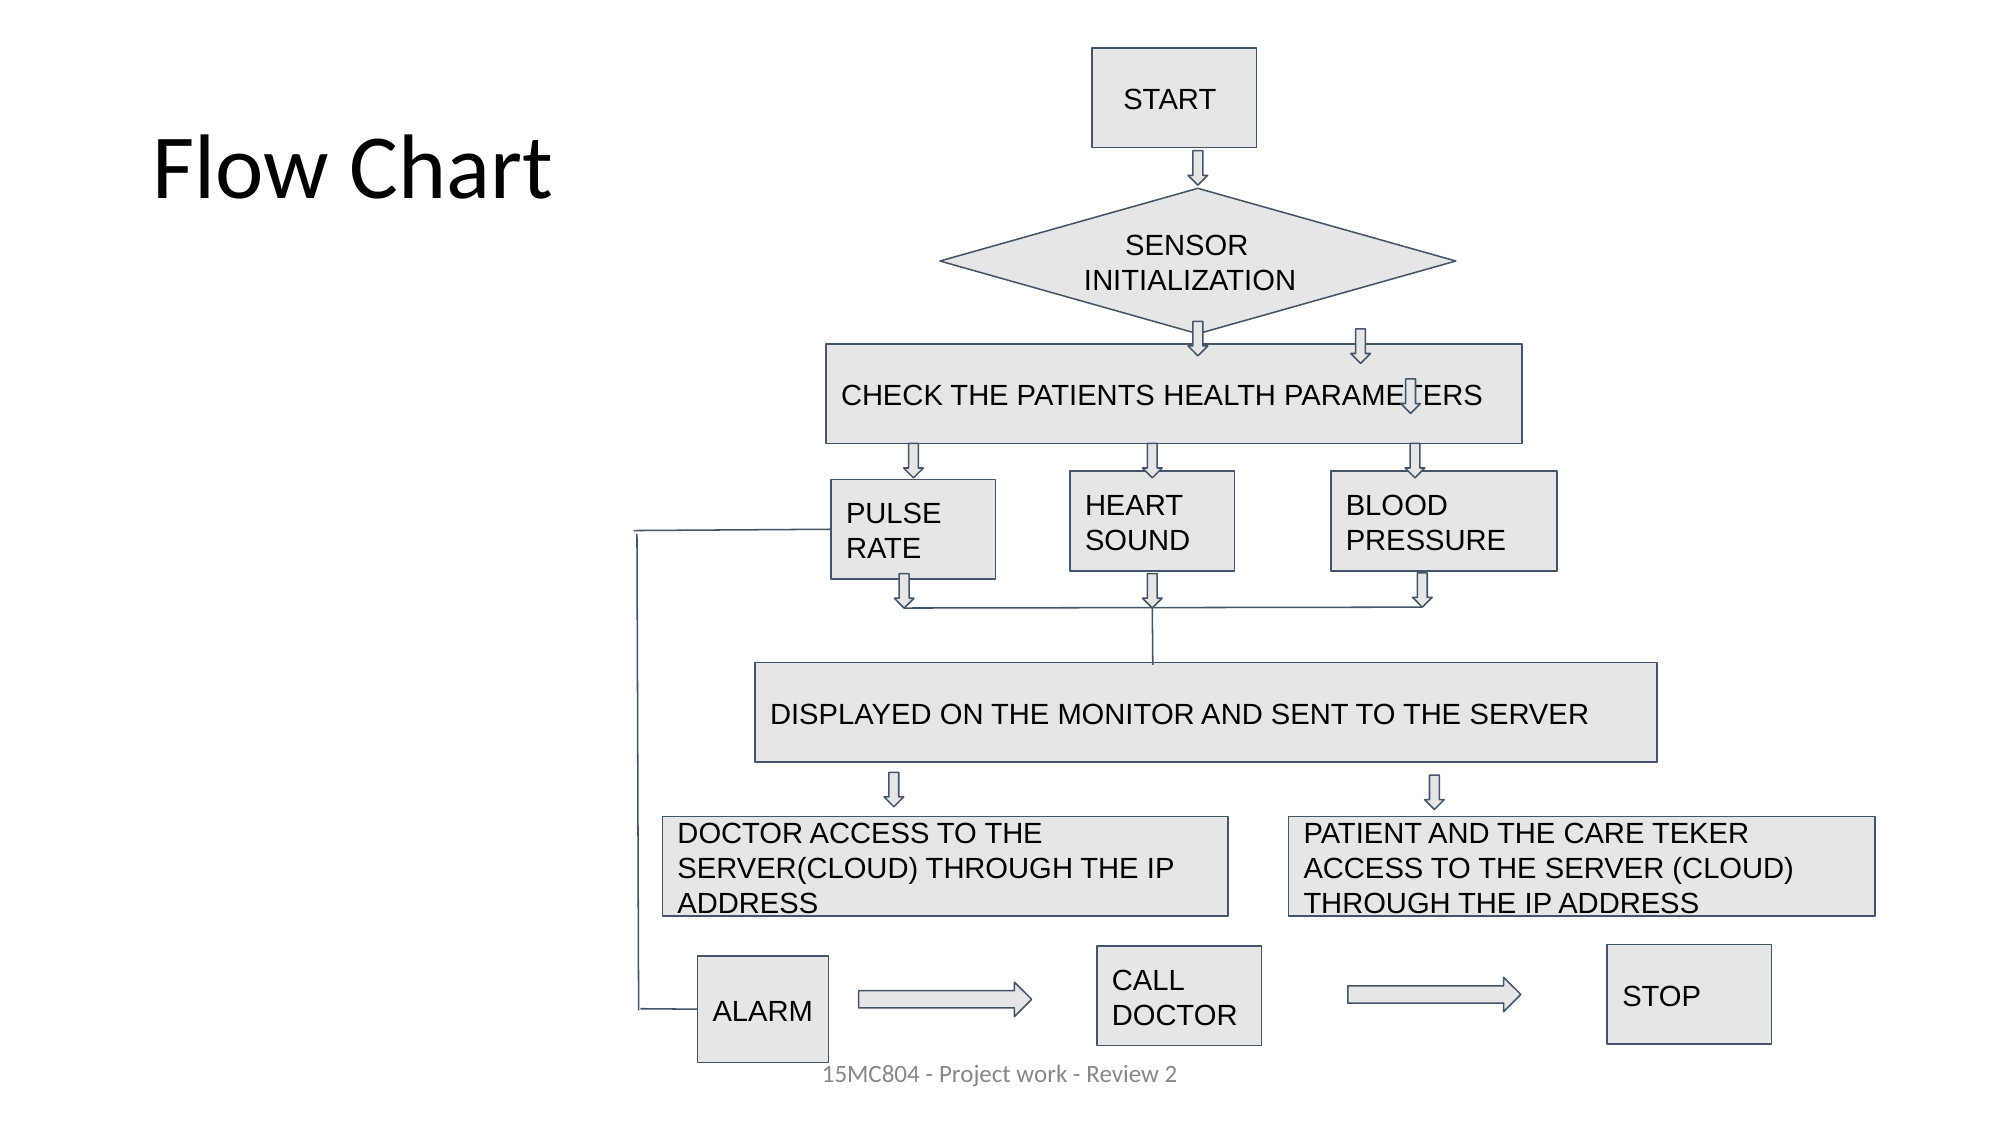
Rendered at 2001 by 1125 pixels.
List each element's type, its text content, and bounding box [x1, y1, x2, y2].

text_box [1400, 378, 1421, 414]
text_box [1424, 775, 1445, 810]
text_box [1188, 321, 1208, 356]
text_box PATIENT AND THE CARE TEKER ACCESS TO THE SERVER (CLOUD) THROUGH THE IP ADDRESS [1288, 816, 1875, 917]
text_box ALARM [697, 955, 829, 1063]
text_box [894, 573, 914, 607]
list [137, 336, 1863, 1051]
text_box [1347, 977, 1521, 1012]
text_box DOCTOR ACCESS TO THE SERVER(CLOUD) THROUGH THE IP ADDRESS [662, 816, 1228, 917]
text_box [1142, 443, 1163, 478]
text_box DISPLAYED ON THE MONITOR AND SENT TO THE SERVER [754, 662, 1658, 763]
text_box [1188, 150, 1208, 186]
text_box START [1091, 47, 1257, 148]
text_box [903, 443, 924, 478]
text_box CALL DOCTOR [1096, 946, 1262, 1046]
text_box [1405, 443, 1425, 478]
text_box HEART SOUND [1069, 471, 1235, 571]
text_box CHECK THE PATIENTS HEALTH PARAMETERS [826, 343, 1522, 444]
footer 15MC804 - Project work - Review 2 [662, 1042, 1338, 1103]
text_box [1142, 573, 1163, 605]
text_box PULSE RATE [831, 479, 996, 579]
text_box [1412, 572, 1433, 607]
text_box [1350, 328, 1371, 364]
text_box [884, 772, 904, 807]
title Flow Chart [137, 59, 1863, 278]
text_box SENSOR INITIALIZATION [939, 188, 1456, 333]
text_box STOP [1607, 944, 1772, 1045]
text_box [858, 982, 1032, 1017]
text_box BLOOD PRESSURE [1330, 471, 1558, 571]
